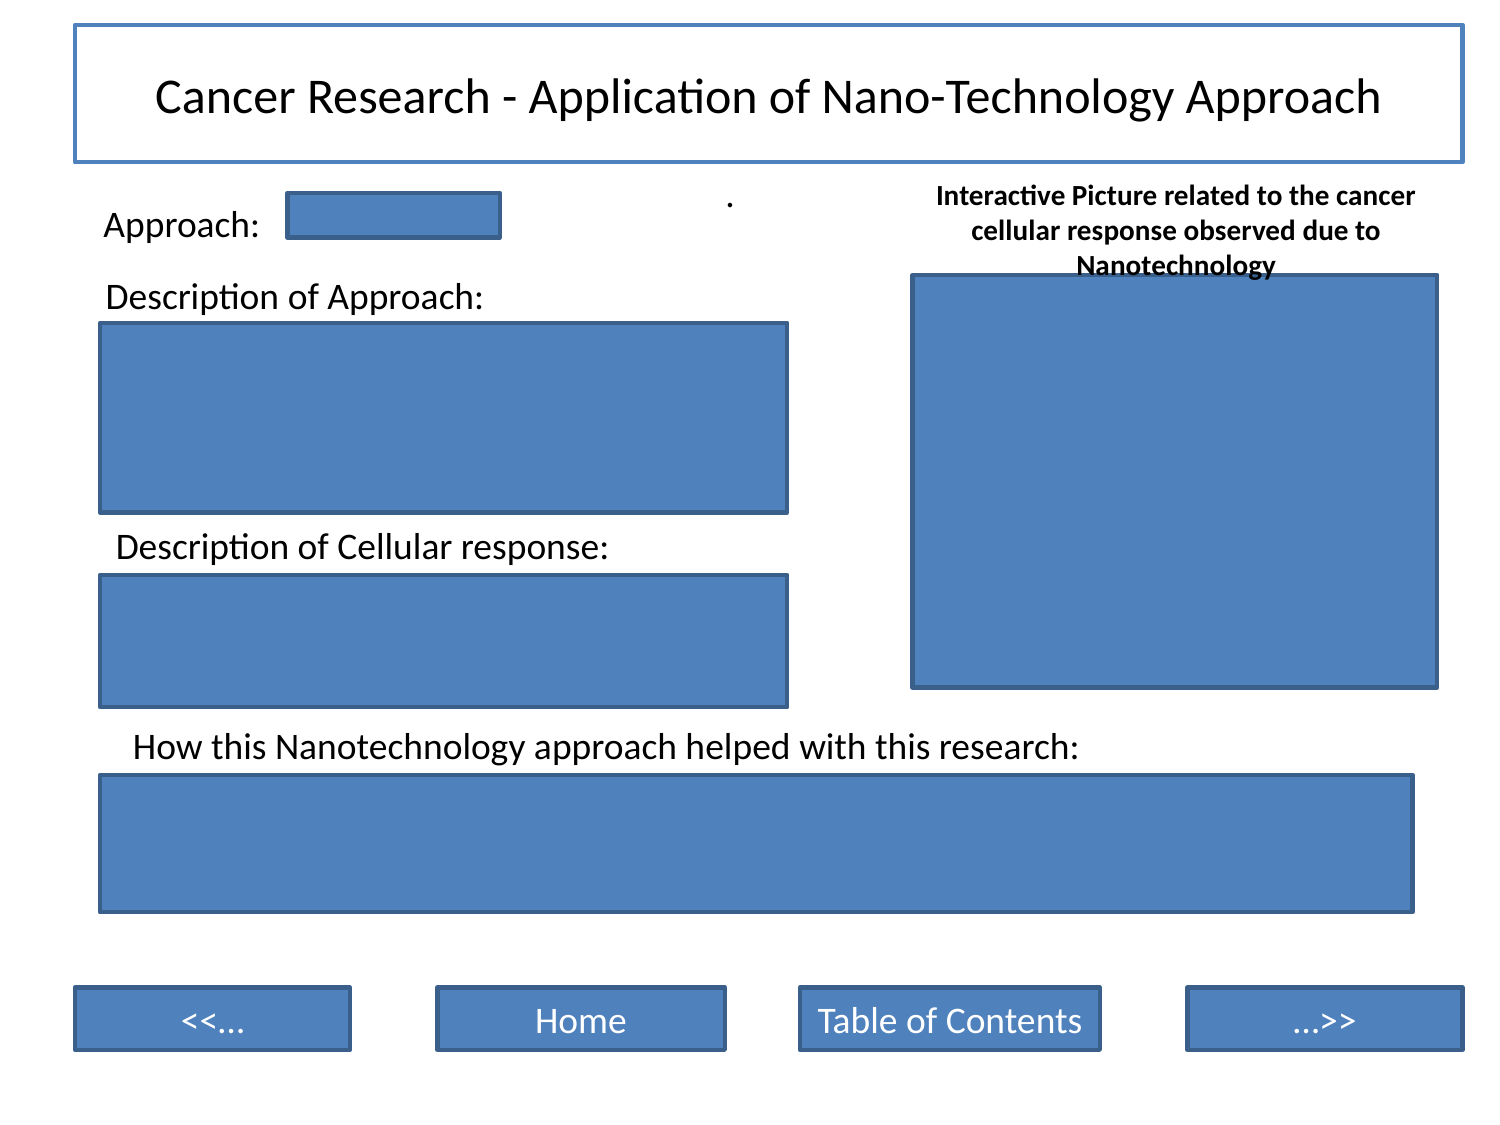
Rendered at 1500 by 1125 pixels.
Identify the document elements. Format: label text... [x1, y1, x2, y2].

text_box [910, 289, 1439, 690]
text_box Approach: [88, 192, 276, 253]
text_box [98, 321, 789, 515]
text_box Interactive Picture related to the cancer cellular response observed due to Nanotechnology [877, 168, 1475, 289]
text_box . [198, 162, 1262, 223]
text_box Home [435, 985, 727, 1052]
text_box How this Nanotechnology approach helped with this research: [118, 714, 1096, 773]
text_box [98, 573, 789, 709]
text_box …>> [1185, 985, 1465, 1052]
text_box Table of Contents [798, 985, 1102, 1052]
text_box Description of Approach: [90, 264, 500, 325]
text_box [285, 191, 502, 240]
text_box <<… [73, 985, 352, 1052]
text_box [98, 773, 1415, 914]
text_box Cancer Research - Application of Nano-Technology Approach [73, 23, 1465, 164]
text_box Description of Cellular response: [101, 514, 626, 573]
